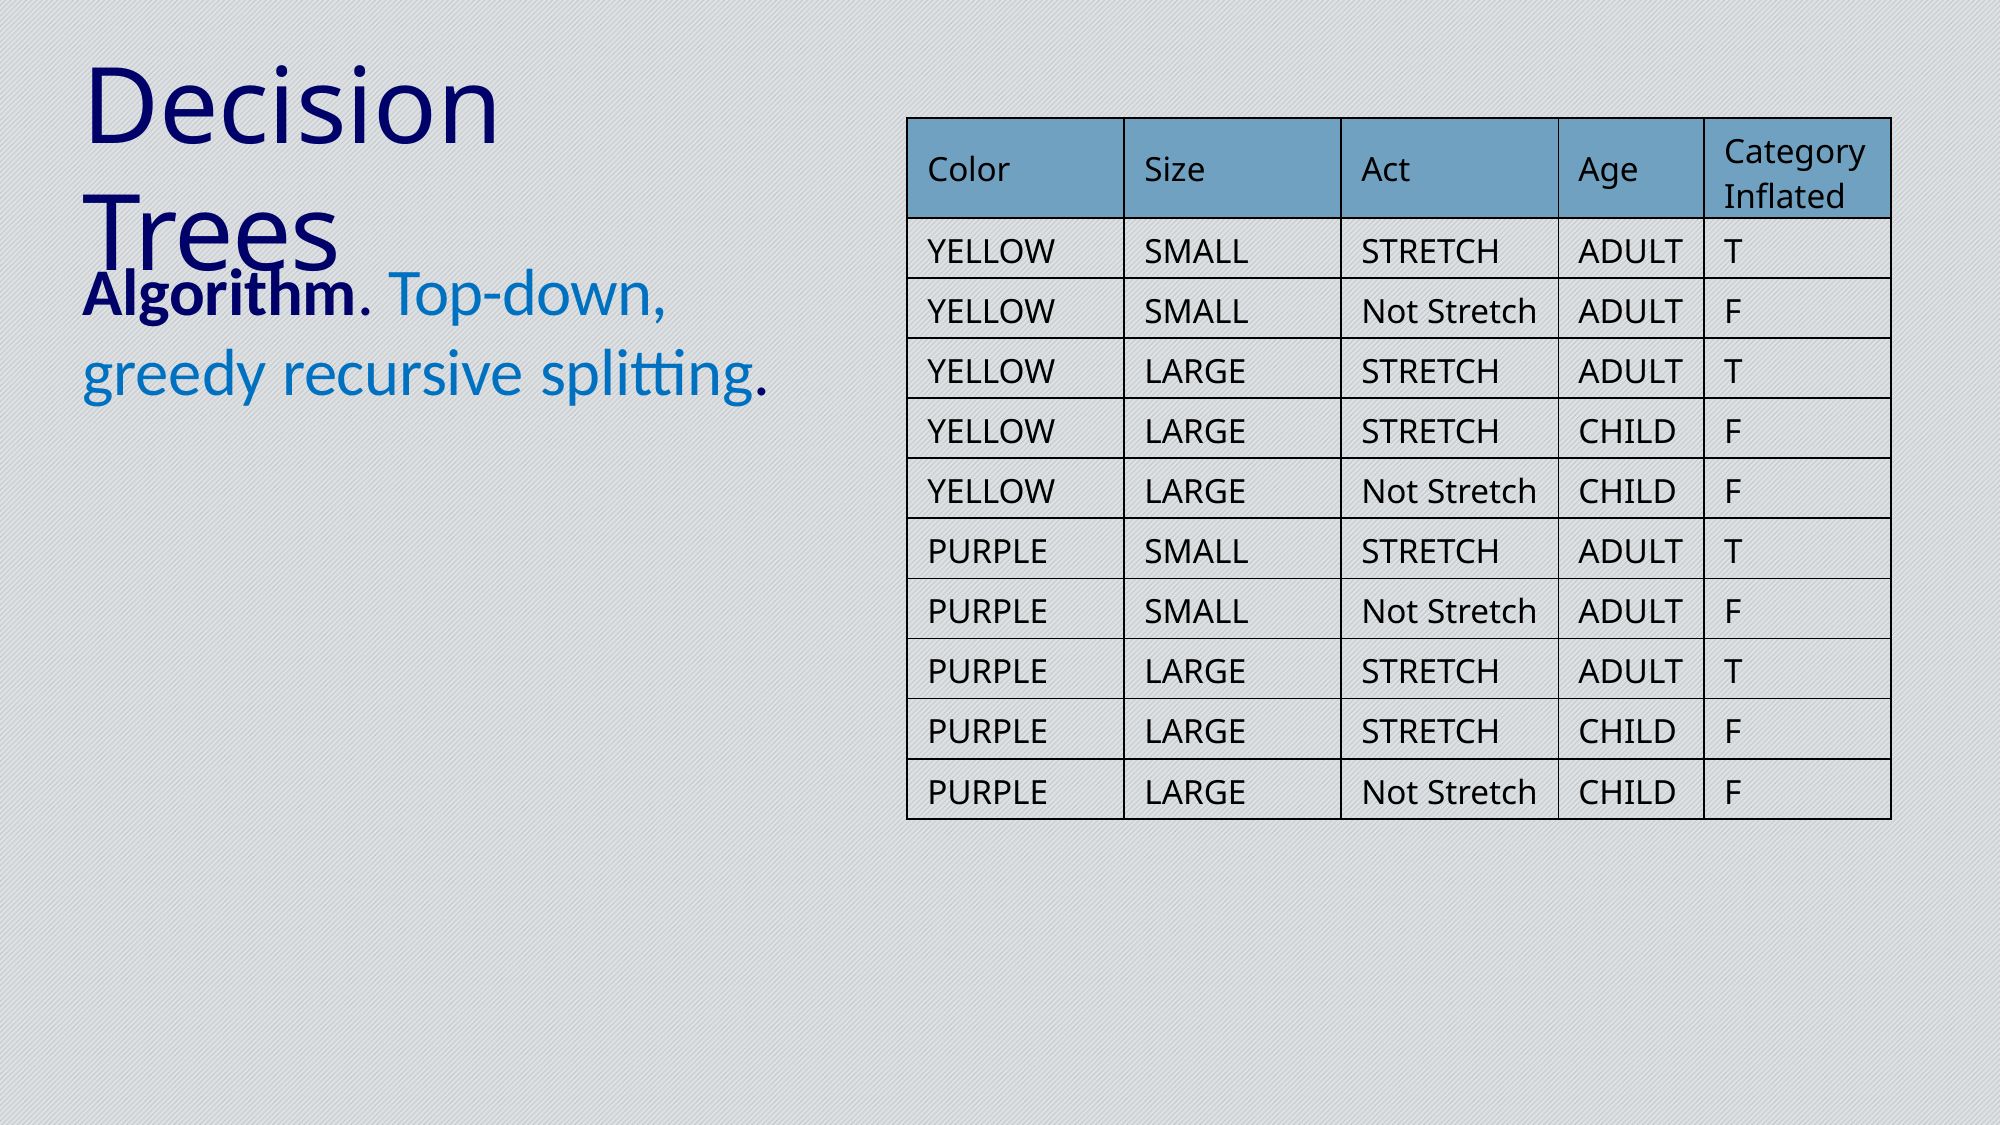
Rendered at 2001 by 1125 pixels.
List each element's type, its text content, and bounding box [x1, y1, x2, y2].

table_cell LARGE [1125, 459, 1340, 517]
table_cell LARGE [1125, 399, 1340, 457]
table_cell ADULT [1559, 219, 1703, 277]
table_cell Not Stretch [1342, 760, 1558, 818]
table_header Act [1342, 119, 1558, 217]
table_cell PURPLE [908, 760, 1123, 818]
table_cell T [1705, 339, 1890, 397]
table_cell T [1705, 219, 1890, 277]
table_cell SMALL [1125, 279, 1340, 337]
table_cell LARGE [1125, 639, 1340, 698]
table_cell STRETCH [1342, 219, 1558, 277]
table_cell ADULT [1559, 579, 1703, 638]
text_box Algorithm. Top-down, greedy recursive splitting. [79, 245, 842, 409]
table_cell STRETCH [1342, 699, 1558, 758]
table_header Category Inflated [1705, 119, 1890, 217]
table_cell STRETCH [1342, 339, 1558, 397]
table_cell Not Stretch [1342, 459, 1558, 517]
table_cell Not Stretch [1342, 279, 1558, 337]
table_cell YELLOW [908, 459, 1123, 517]
table_cell PURPLE [908, 519, 1123, 578]
table_header Size [1125, 119, 1340, 217]
table_cell YELLOW [908, 279, 1123, 337]
table_cell F [1705, 279, 1890, 337]
table_cell SMALL [1125, 219, 1340, 277]
table_cell STRETCH [1342, 399, 1558, 457]
table_cell Not Stretch [1342, 579, 1558, 638]
table_cell LARGE [1125, 339, 1340, 397]
table_cell SMALL [1125, 519, 1340, 578]
text_box Decision Trees [79, 35, 708, 292]
table_cell F [1705, 459, 1890, 517]
table_cell F [1705, 699, 1890, 758]
table_cell YELLOW [908, 219, 1123, 277]
table_cell ADULT [1559, 279, 1703, 337]
table_header Age [1559, 119, 1703, 217]
table_cell F [1705, 760, 1890, 818]
table_cell CHILD [1559, 399, 1703, 457]
table_cell PURPLE [908, 699, 1123, 758]
table_cell LARGE [1125, 699, 1340, 758]
table_cell STRETCH [1342, 519, 1558, 578]
table_cell CHILD [1559, 459, 1703, 517]
table_header Color [908, 119, 1123, 217]
table_cell ADULT [1559, 639, 1703, 698]
table_cell T [1705, 639, 1890, 698]
table_cell LARGE [1125, 760, 1340, 818]
table_cell STRETCH [1342, 639, 1558, 698]
table_cell T [1705, 519, 1890, 578]
table_cell SMALL [1125, 579, 1340, 638]
table_cell CHILD [1559, 760, 1703, 818]
table_cell F [1705, 399, 1890, 457]
table_cell YELLOW [908, 339, 1123, 397]
table_cell ADULT [1559, 519, 1703, 578]
table_cell PURPLE [908, 579, 1123, 638]
table_cell PURPLE [908, 639, 1123, 698]
table_cell YELLOW [908, 399, 1123, 457]
table_cell ADULT [1559, 339, 1703, 397]
table_cell F [1705, 579, 1890, 638]
table_cell CHILD [1559, 699, 1703, 758]
